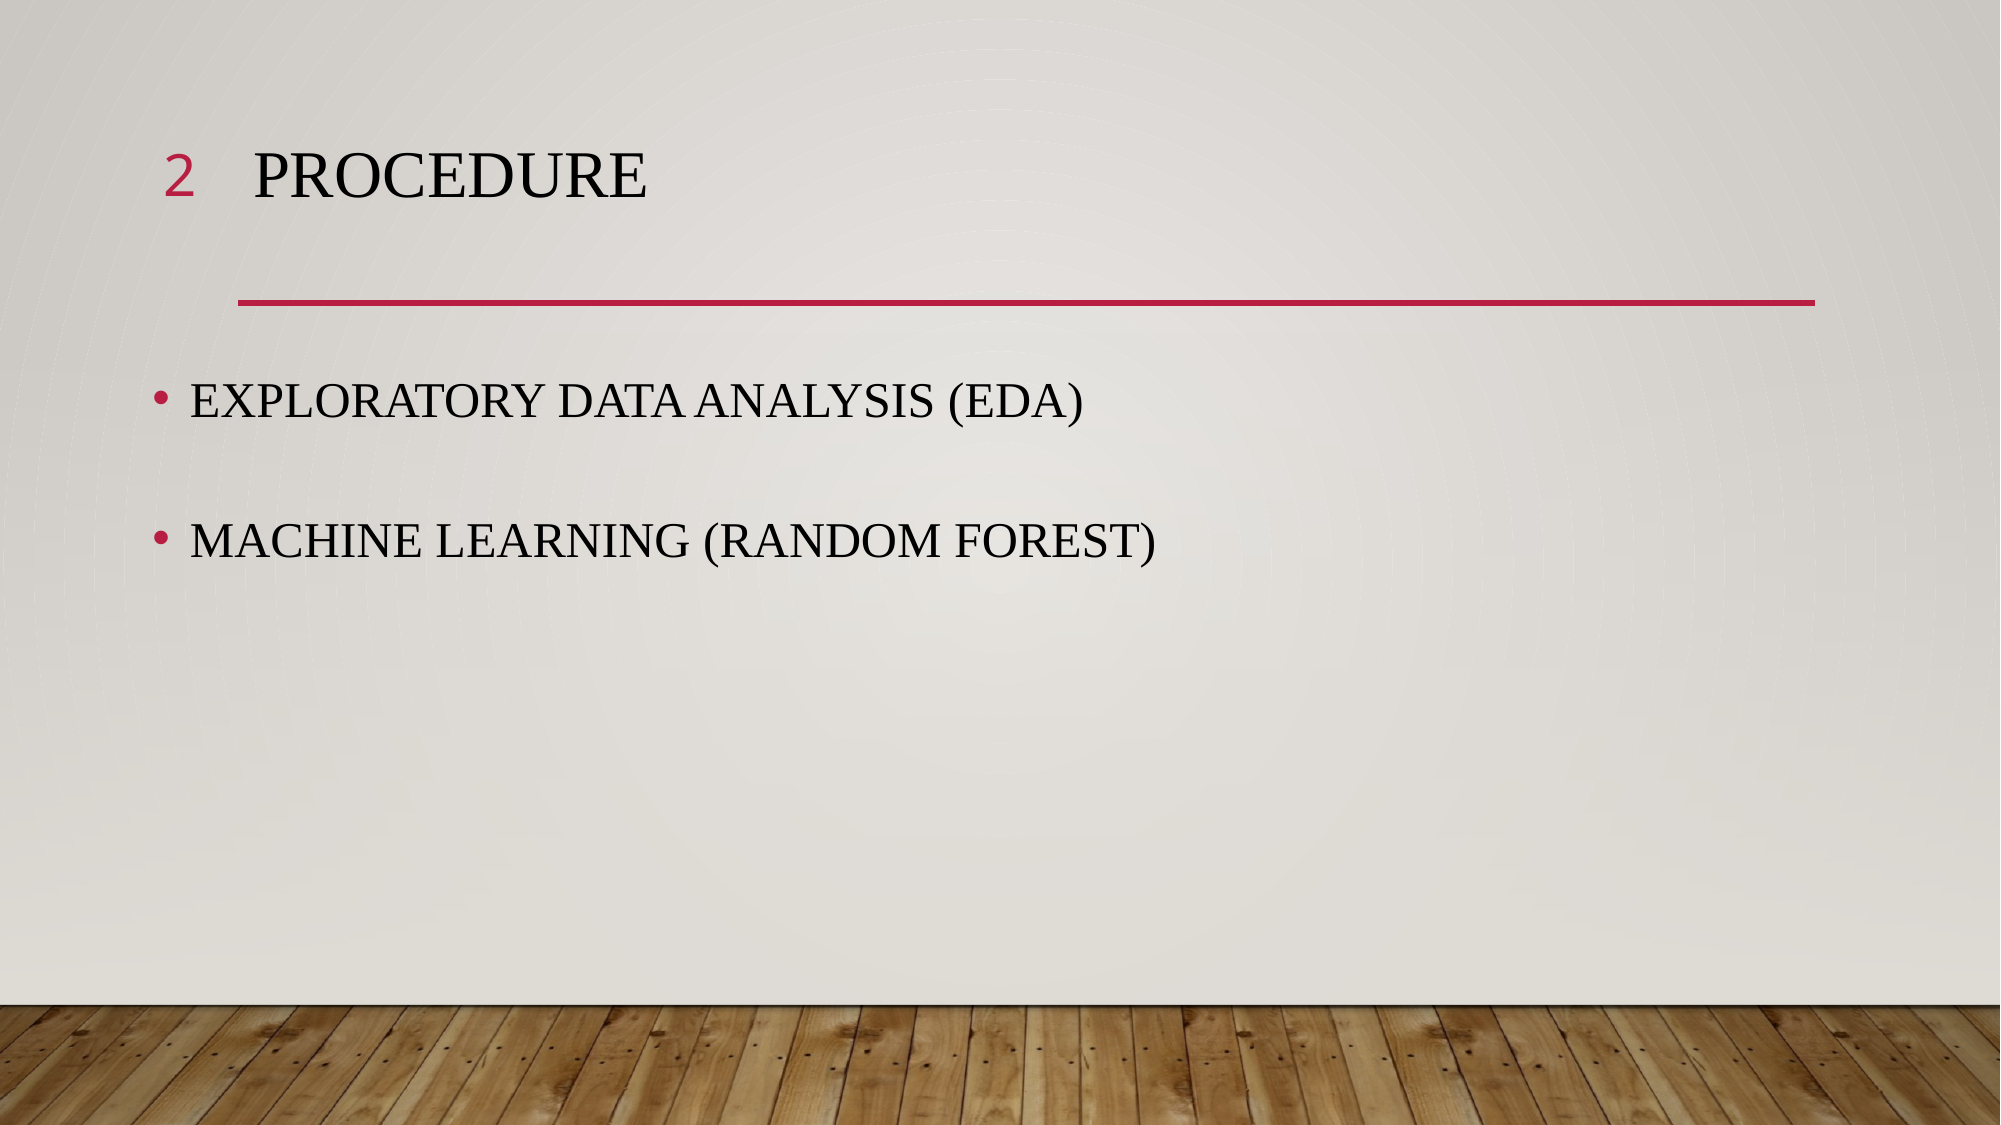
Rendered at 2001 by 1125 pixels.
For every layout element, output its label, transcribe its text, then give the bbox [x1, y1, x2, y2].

title PROCEDURE [238, 131, 1814, 299]
list EXPLORATORY DATA ANALYSIS (EDA) MACHINE LEARNING (RANDOM FOREST) [137, 299, 1863, 666]
picture [0, 1005, 2000, 1125]
slide_number 2 [78, 131, 212, 214]
